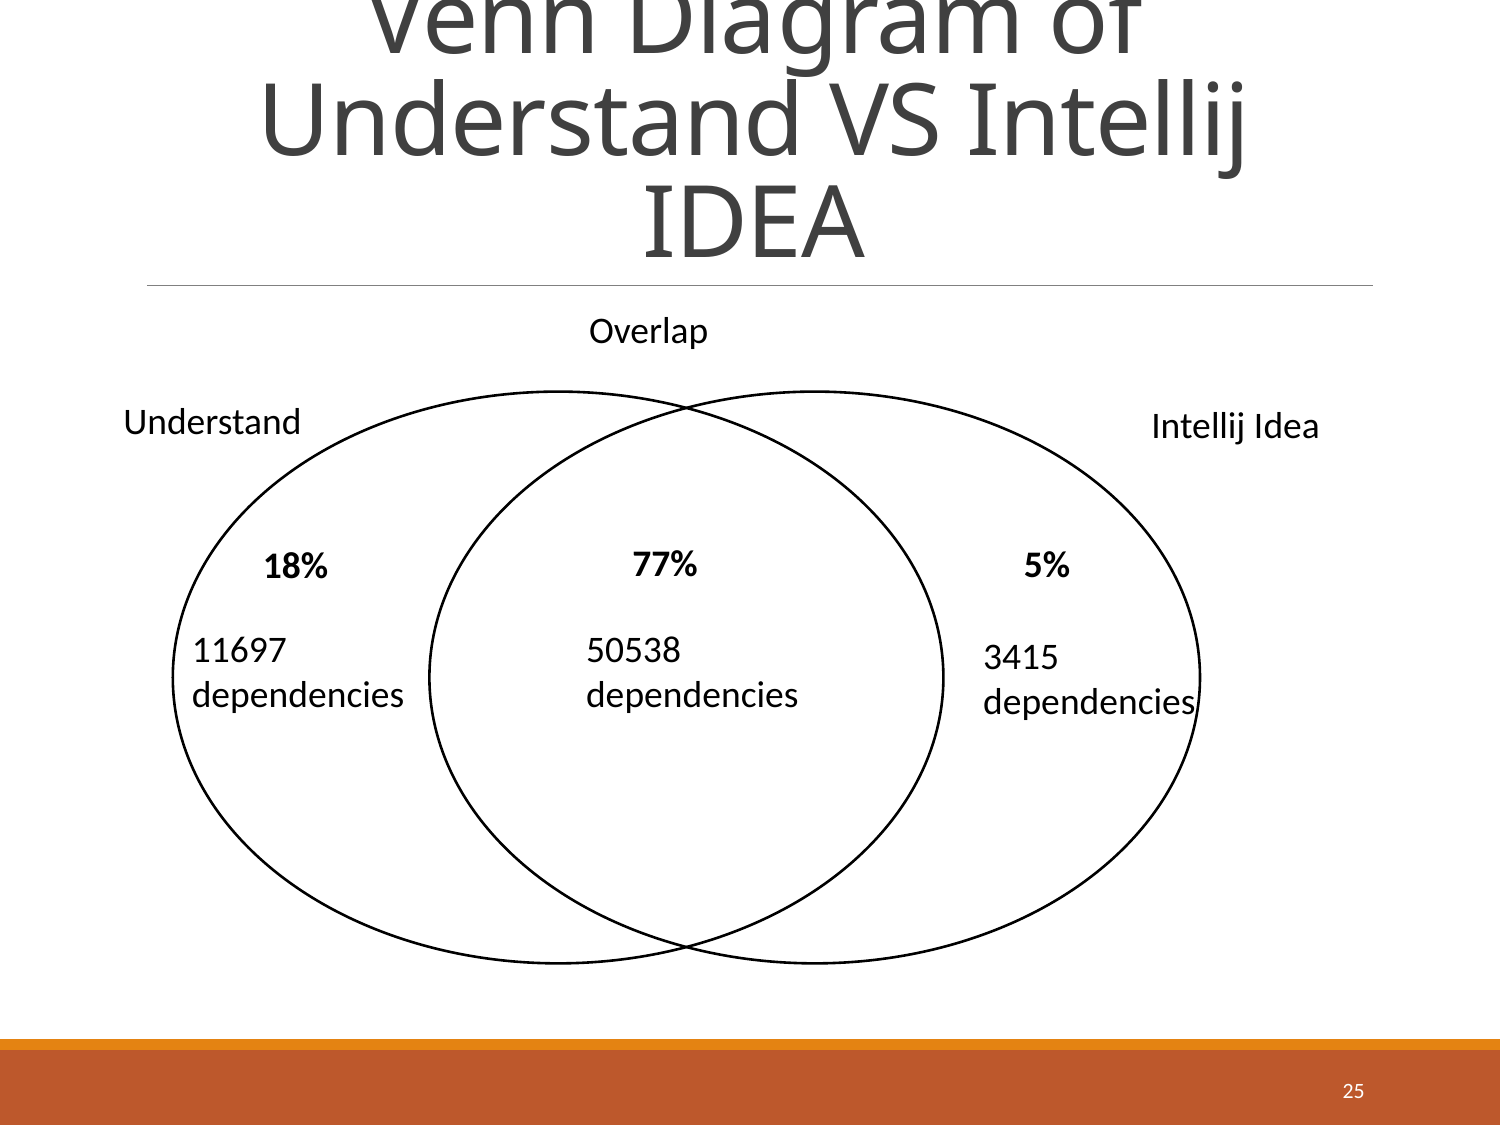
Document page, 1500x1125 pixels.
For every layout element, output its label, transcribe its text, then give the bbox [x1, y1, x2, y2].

text_box [432, 390, 1195, 965]
text_box [171, 629, 685, 965]
title Venn Diagram of Understand VS Intellij IDEA [135, 47, 1373, 285]
slide_number 25 [1218, 1059, 1380, 1120]
text_box Understand [108, 389, 317, 449]
text_box 3415 dependencies [968, 624, 1453, 730]
text_box 77% [617, 531, 713, 592]
text_box [180, 390, 685, 617]
text_box Overlap [574, 299, 724, 359]
text_box Intellij Idea [1136, 394, 1336, 454]
text_box 5% [1009, 532, 1086, 593]
text_box 11697 dependencies [177, 617, 559, 723]
text_box 50538 dependencies [571, 617, 953, 723]
text_box 18% [248, 533, 344, 594]
